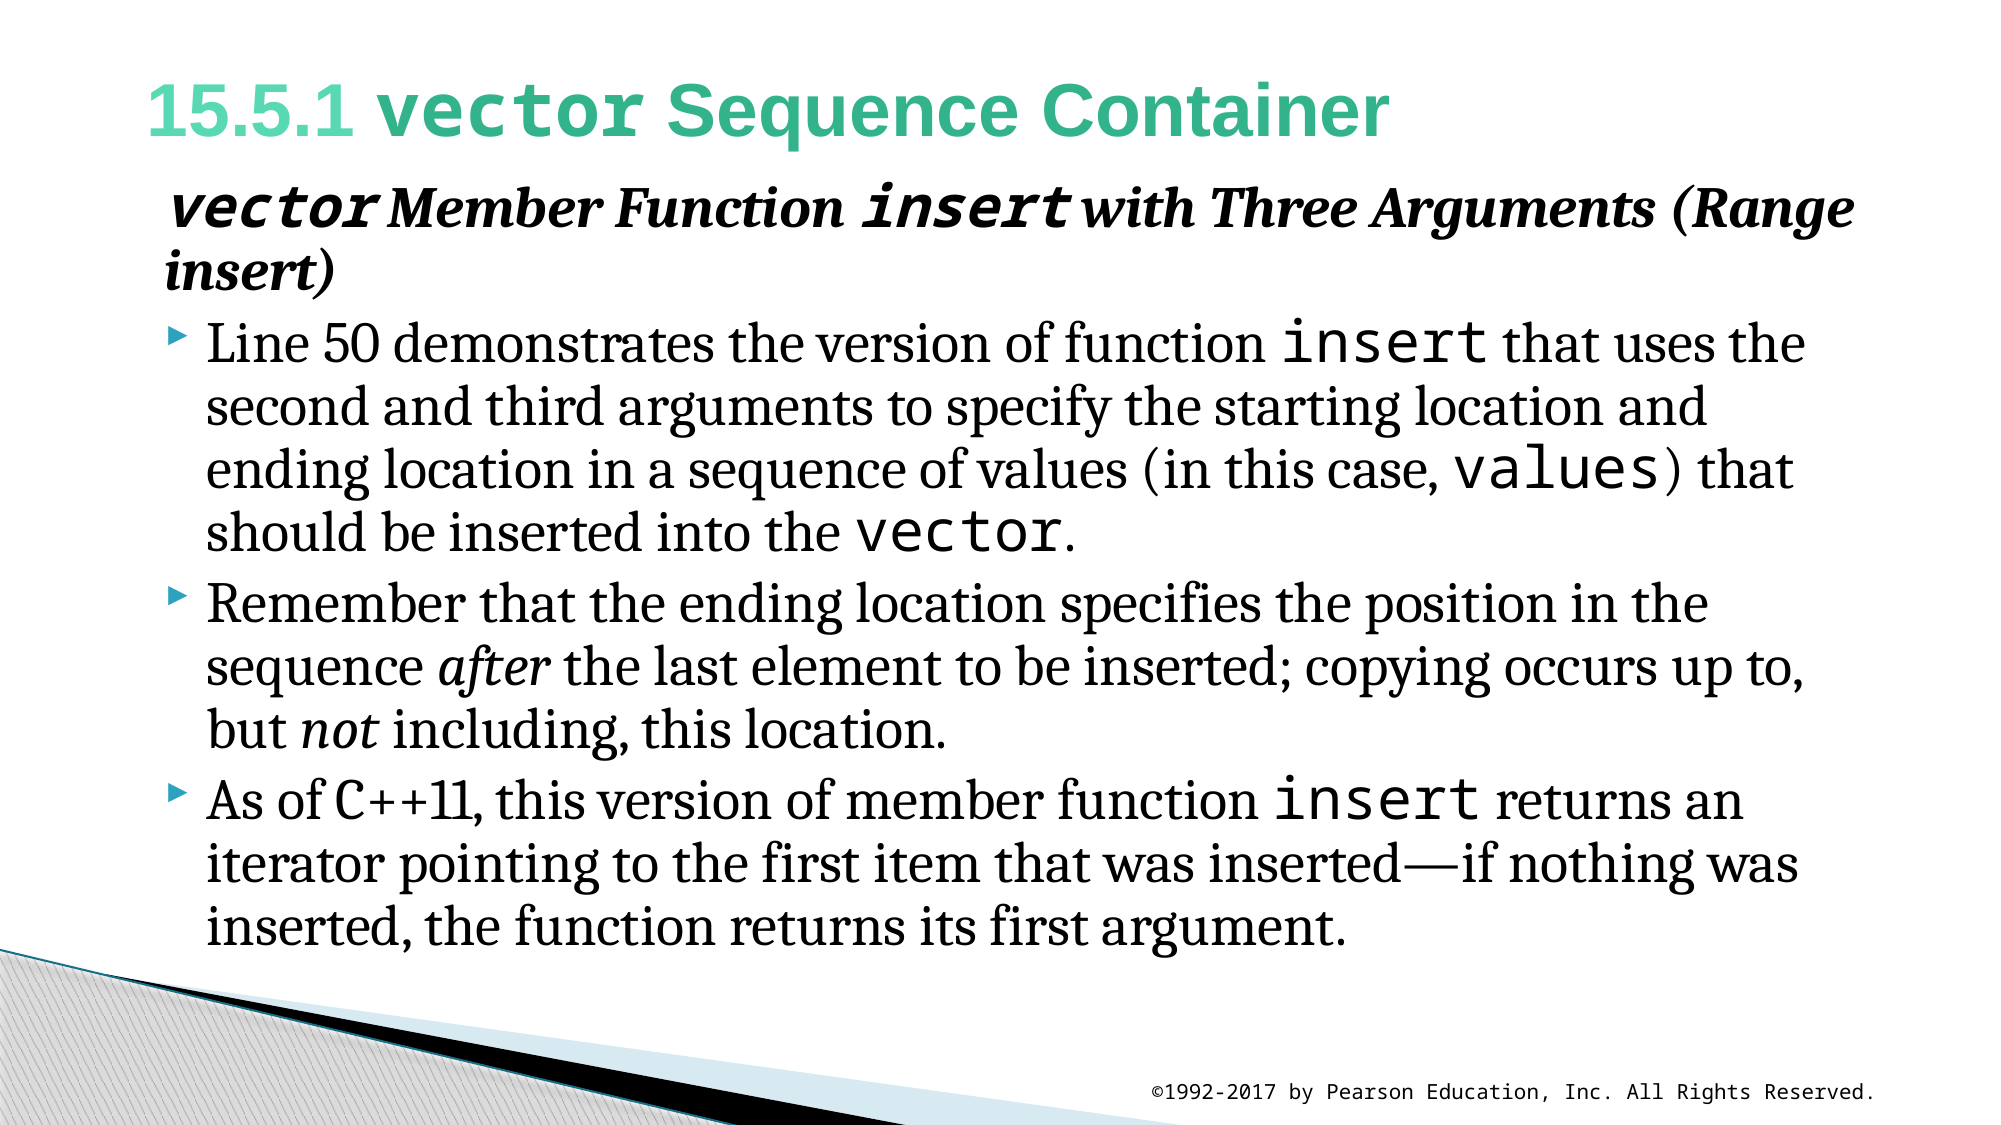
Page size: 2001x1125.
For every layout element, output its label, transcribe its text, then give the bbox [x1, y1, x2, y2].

footer ©1992-2017 by Pearson Education, Inc. All Rights Reserved. [866, 1051, 1892, 1112]
list vector Member Function insert with Three Arguments (Range insert) Line 50 demonstrates the version of function insert that uses the second and third arguments to specify the starting location and ending location in a sequence of values (in this case, values) that should be inserted into the vector. Remember that the ending location specifies the position in the sequence after the last element to be inserted; copying occurs up to, but not including, this location. As of C++11, this version of member function insert returns an iterator pointing to the first item that was inserted—if nothing was inserted, the function returns its first argument. [131, 170, 1892, 913]
title 15.5.1 vector Sequence Container [131, 12, 1892, 170]
